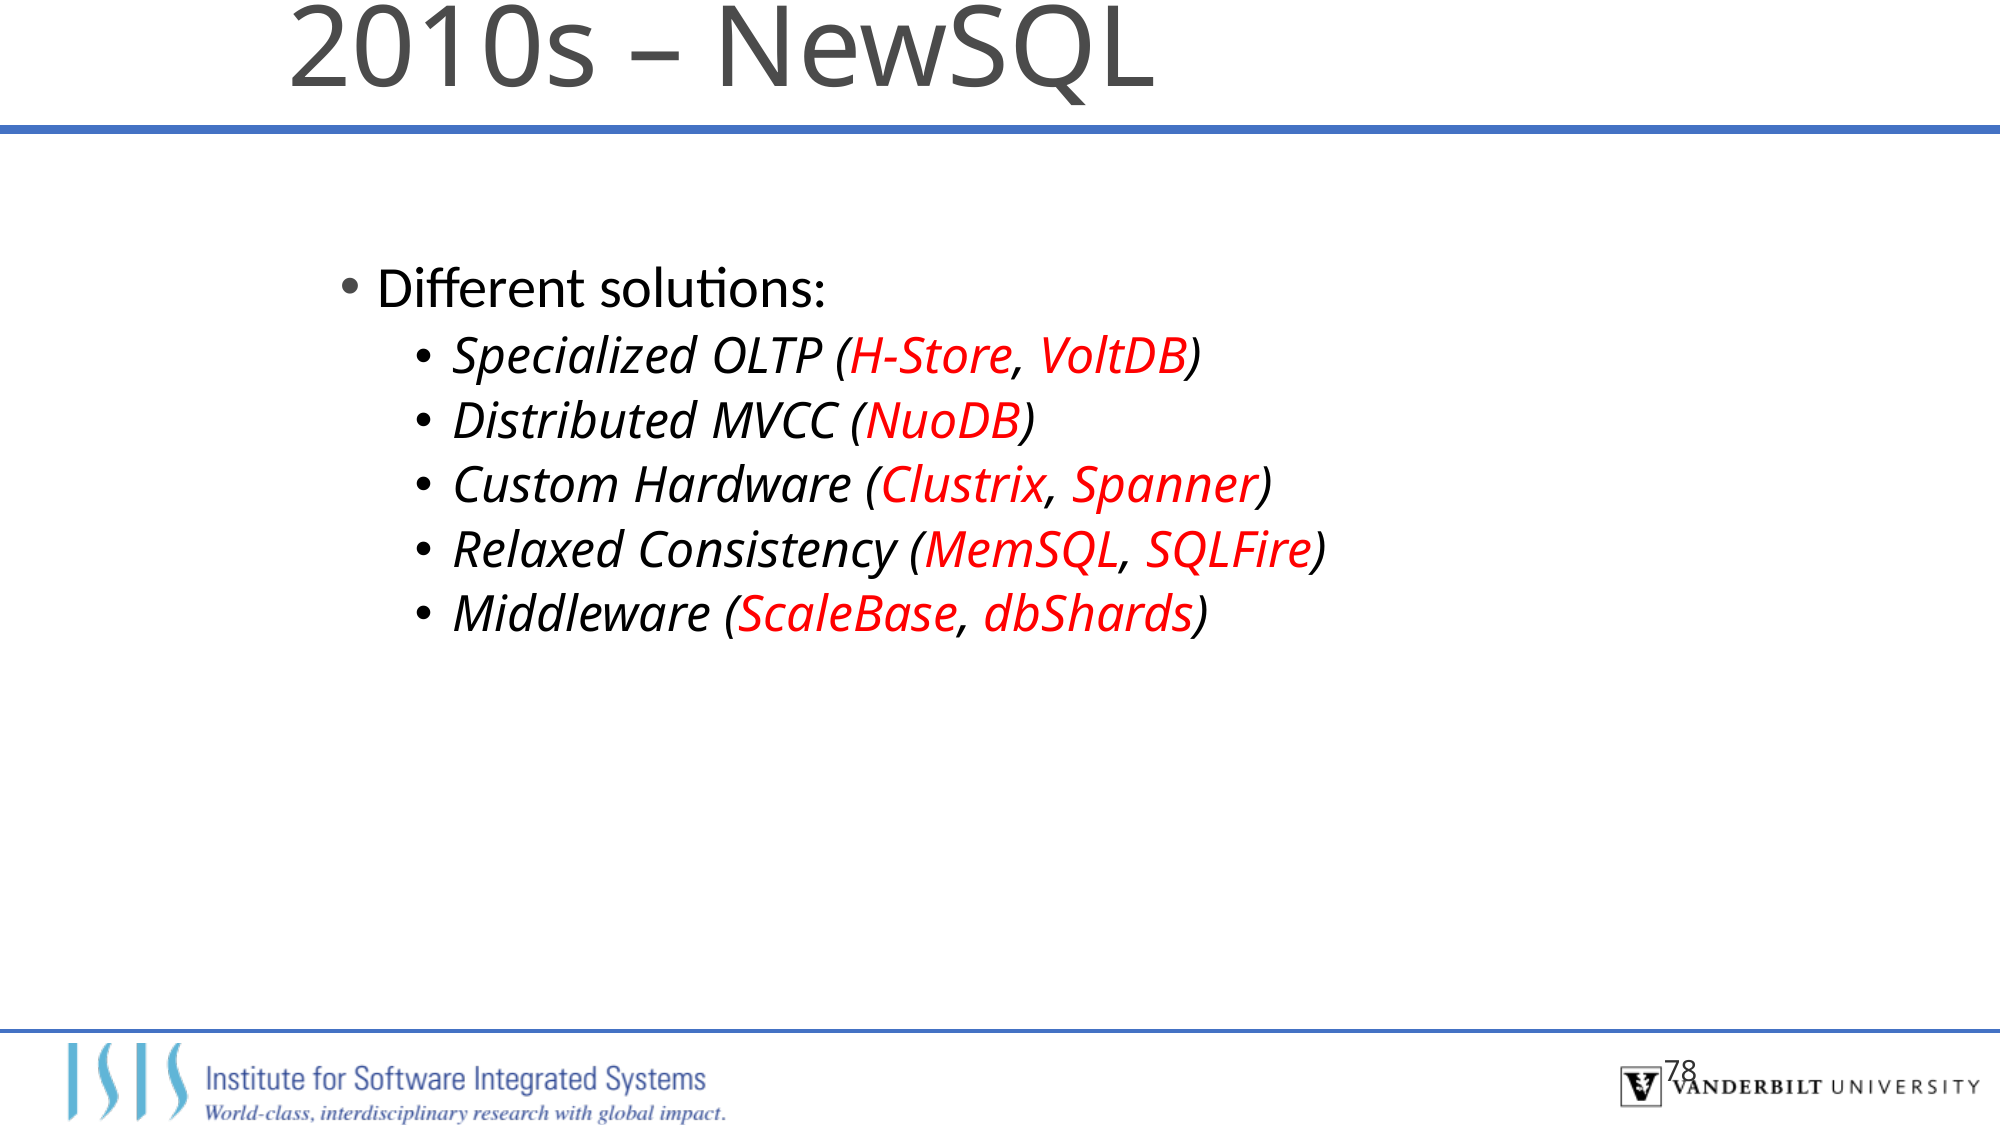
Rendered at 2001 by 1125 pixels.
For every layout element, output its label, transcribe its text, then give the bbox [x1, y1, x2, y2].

title 2010s – NewSQL [287, 0, 1763, 110]
list Different solutions: Specialized OLTP (H-Store, VoltDB) Distributed MVCC (NuoDB) Custom Hardware (Clustrix, Spanner) Relaxed Consistency (MemSQL, SQLFire) Middleware (ScaleBase, dbShards) [324, 249, 1763, 903]
text_box 78 [1362, 1042, 1713, 1103]
